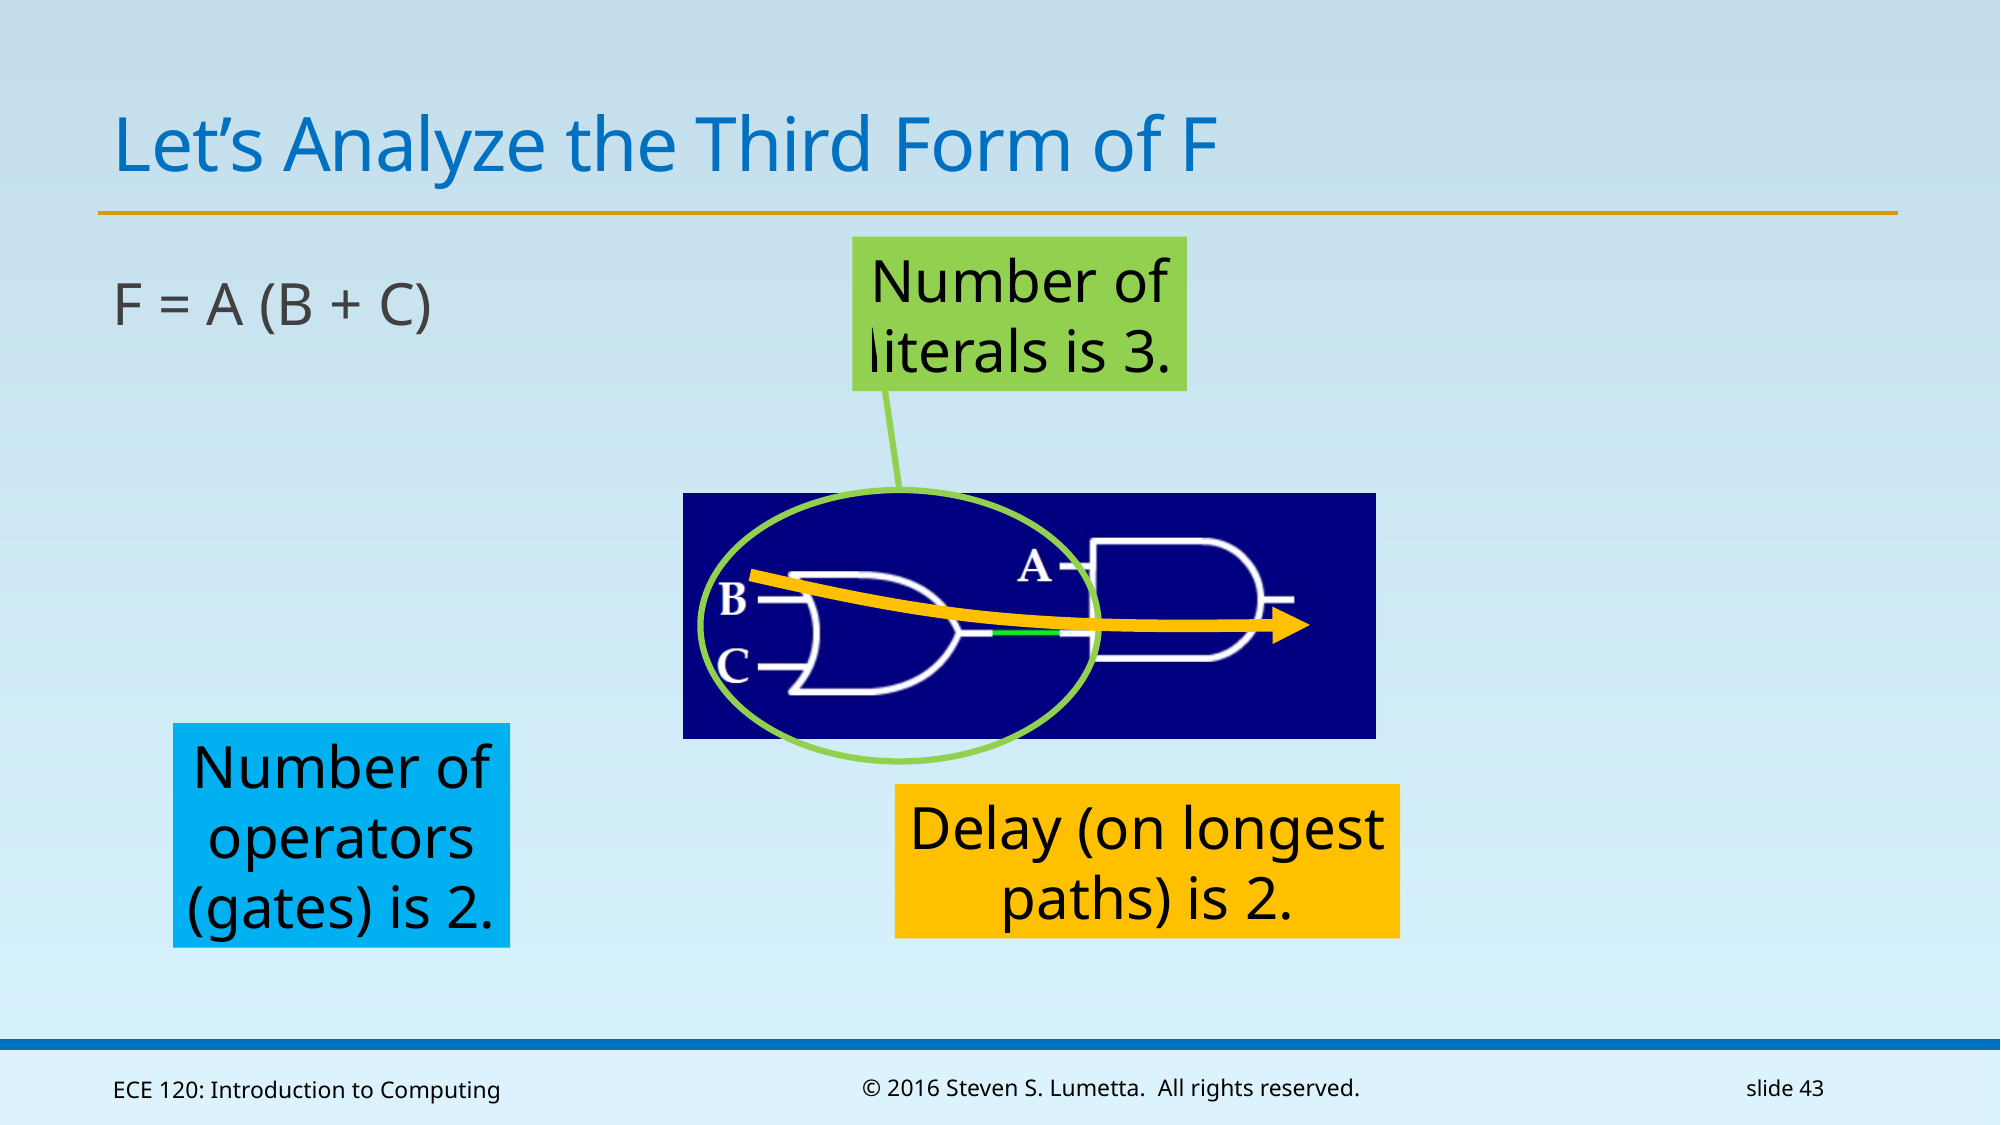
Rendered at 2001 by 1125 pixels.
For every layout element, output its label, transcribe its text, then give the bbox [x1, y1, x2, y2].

picture [1197, 492, 1377, 574]
title Let’s Analyze the Third Form of F [97, 88, 1900, 194]
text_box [749, 574, 1399, 941]
footer © 2016 Steven S. Lumetta. All rights reserved. [604, 1059, 1376, 1120]
list F = A (B + C) [97, 267, 1377, 963]
picture [683, 492, 699, 740]
slide_number slide 43 [1624, 1059, 1840, 1120]
text_box Number of operators (gates) is 2. [173, 723, 511, 948]
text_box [699, 235, 1197, 762]
slide_number ECE 120: Introduction to Computing [97, 1059, 586, 1120]
